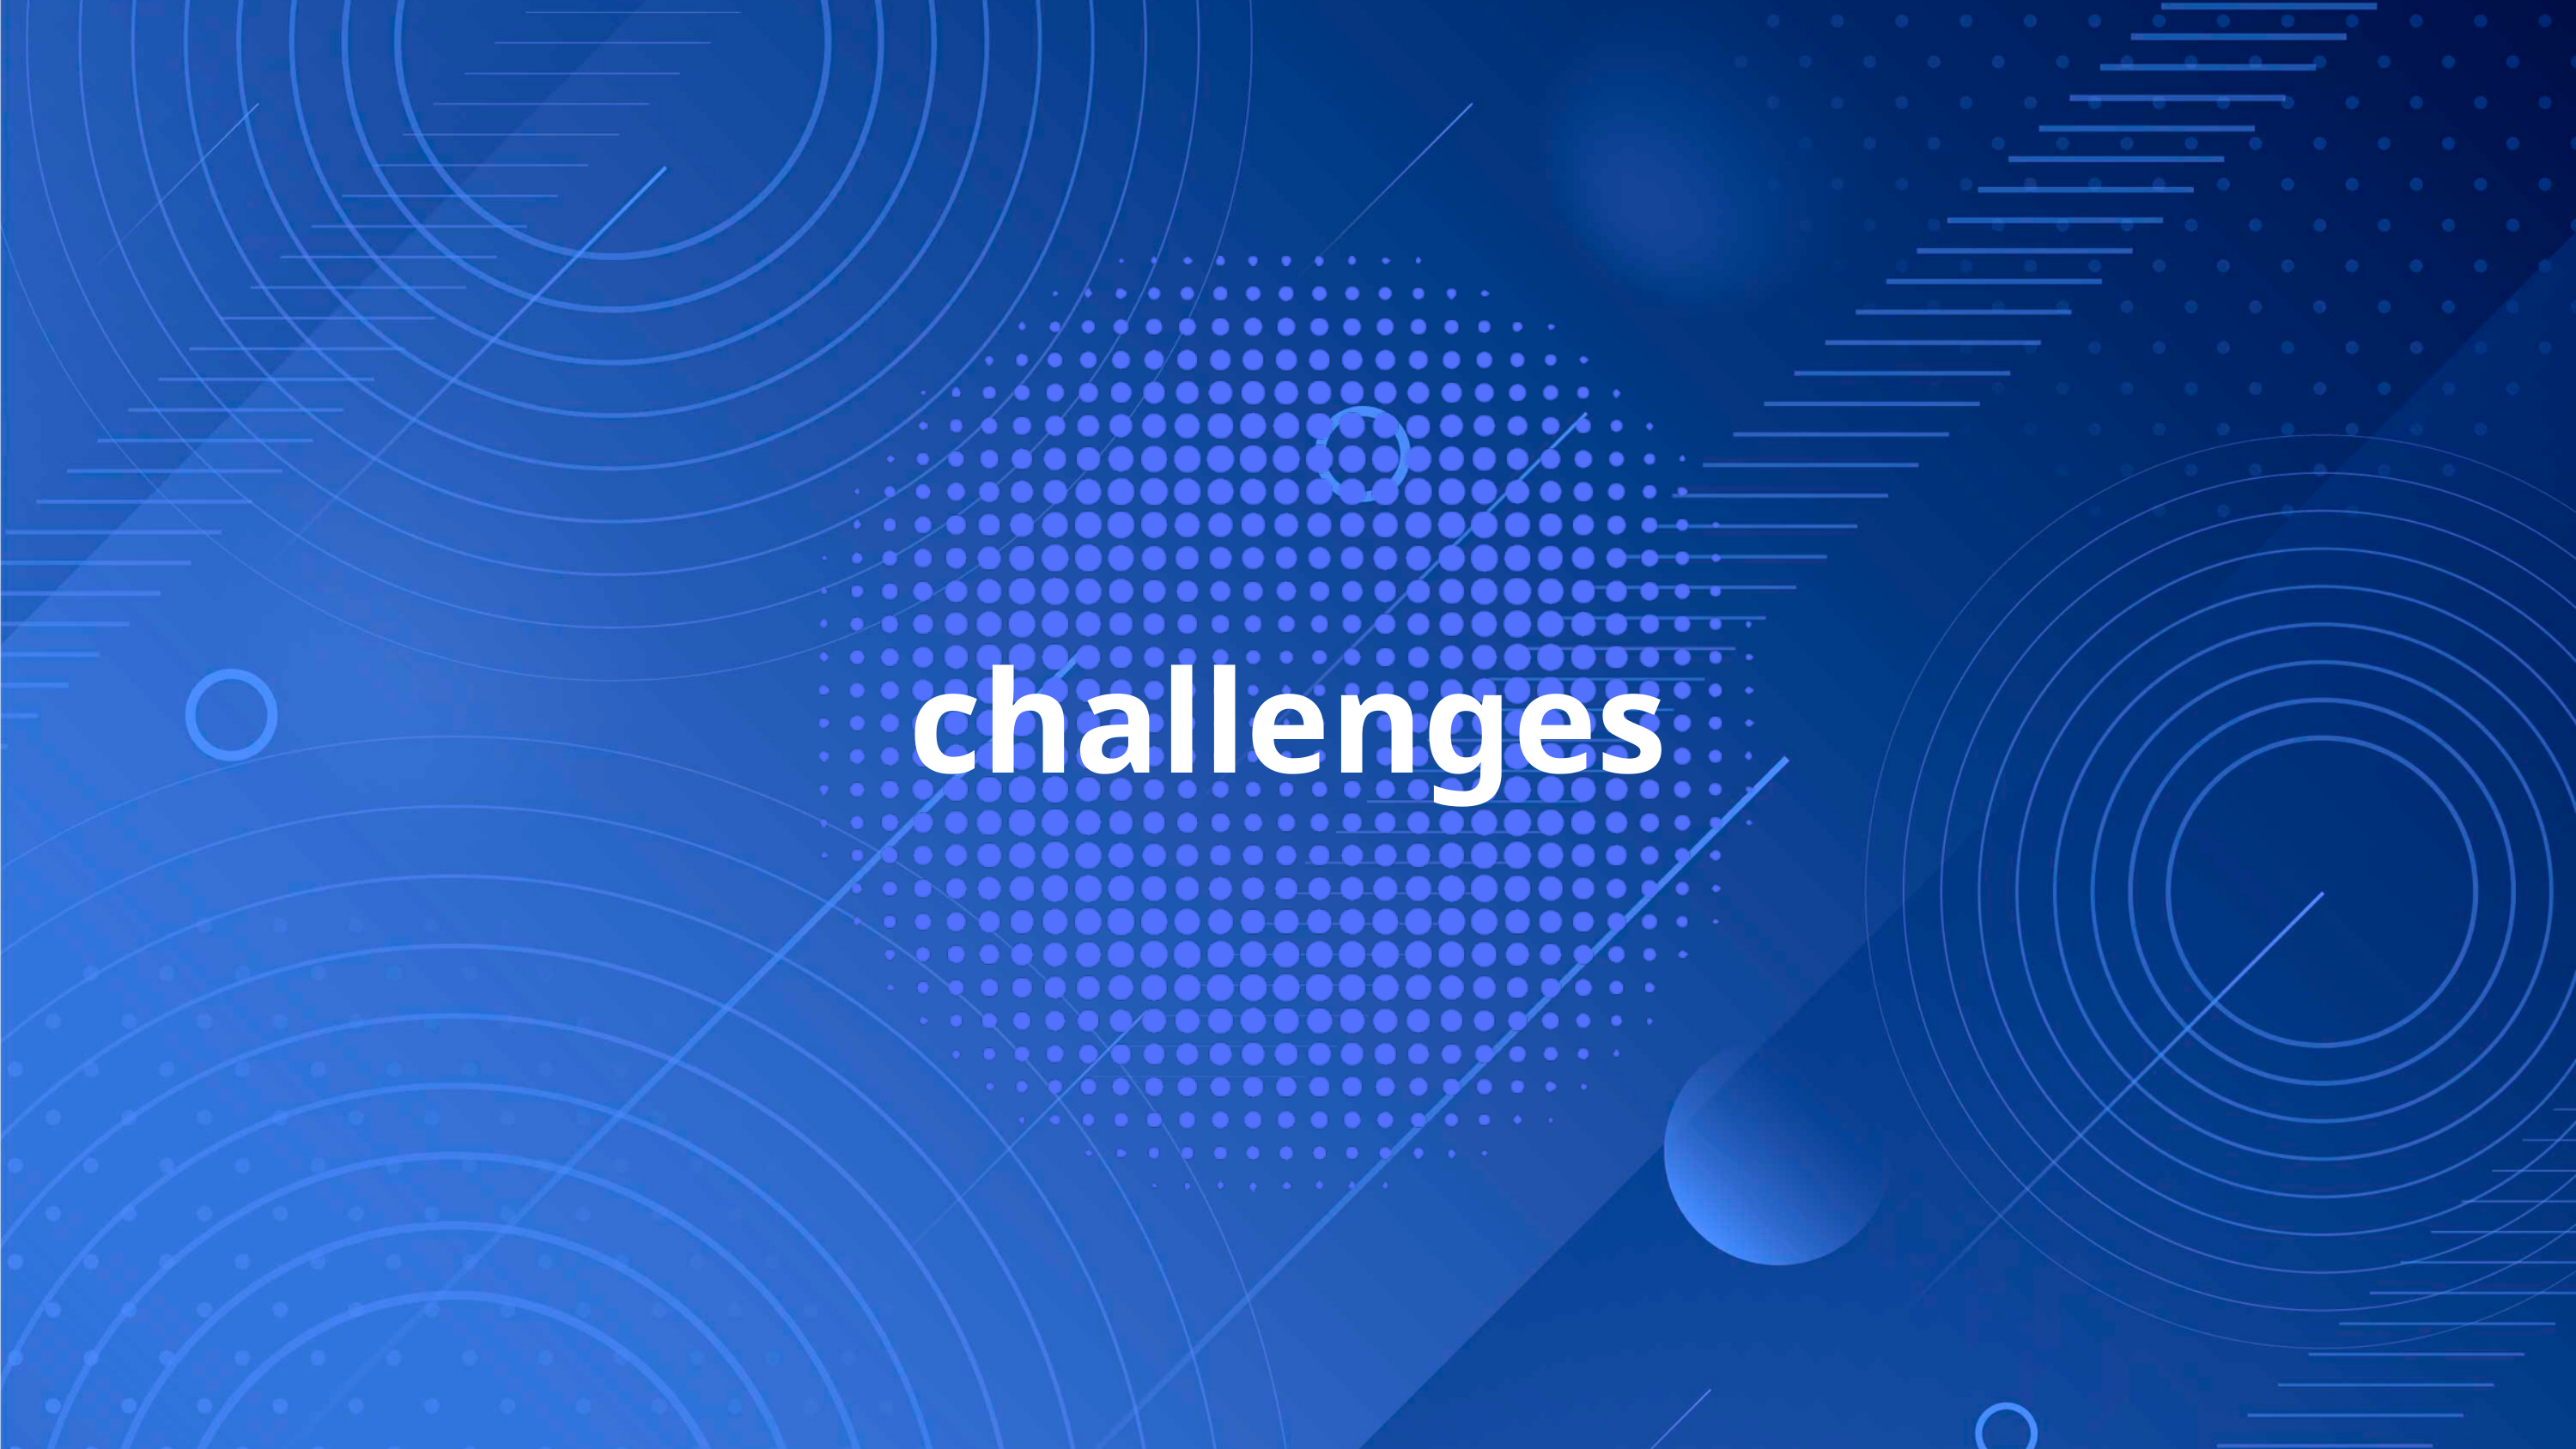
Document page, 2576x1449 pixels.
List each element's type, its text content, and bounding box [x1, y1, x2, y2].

text_box [819, 256, 1757, 659]
text_box challenges [152, 659, 2424, 802]
text_box [819, 802, 1757, 1192]
text_box [0, 0, 2576, 1449]
